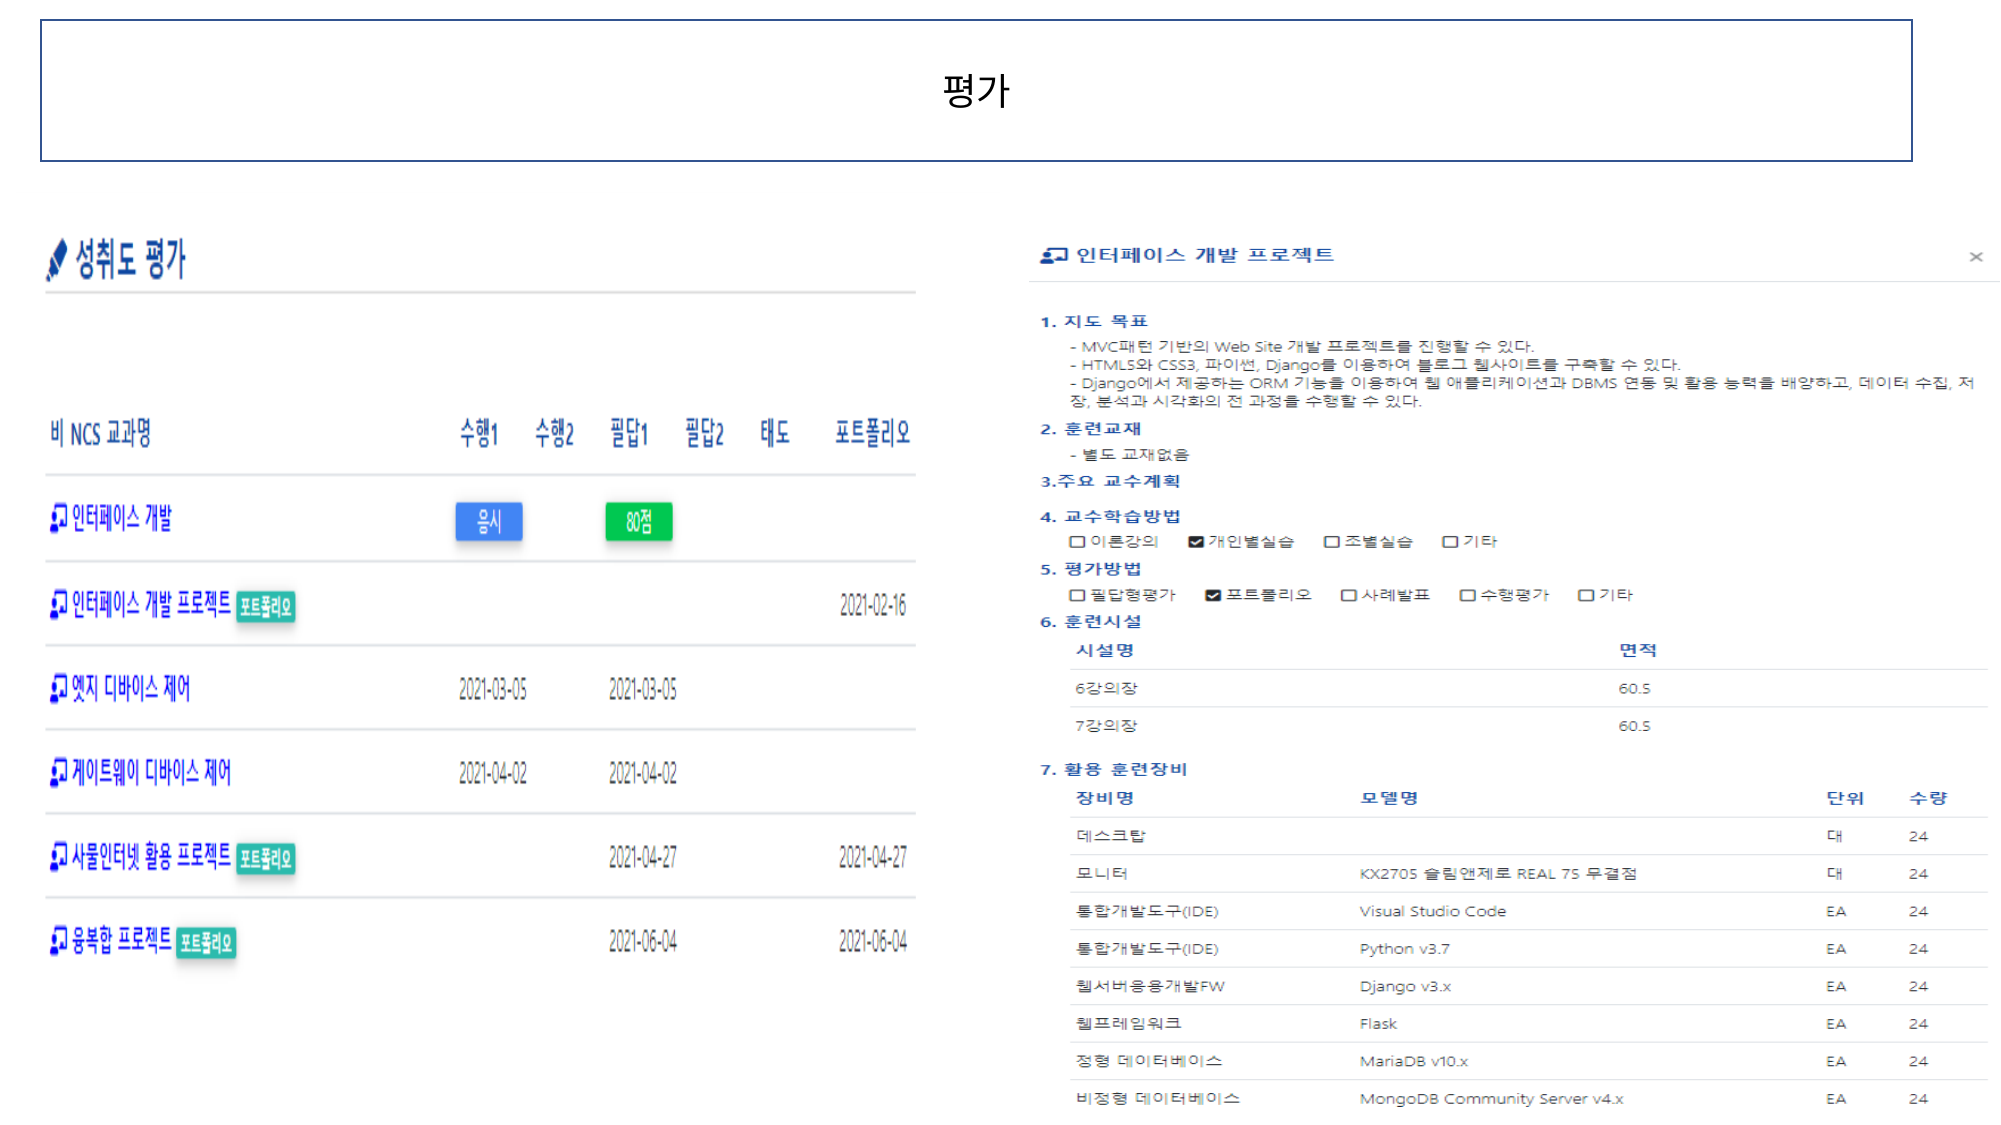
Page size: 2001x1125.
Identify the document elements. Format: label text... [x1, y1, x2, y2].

text_box 평가 [40, 19, 1913, 162]
picture [16, 191, 1000, 1125]
picture [1029, 235, 2000, 1107]
